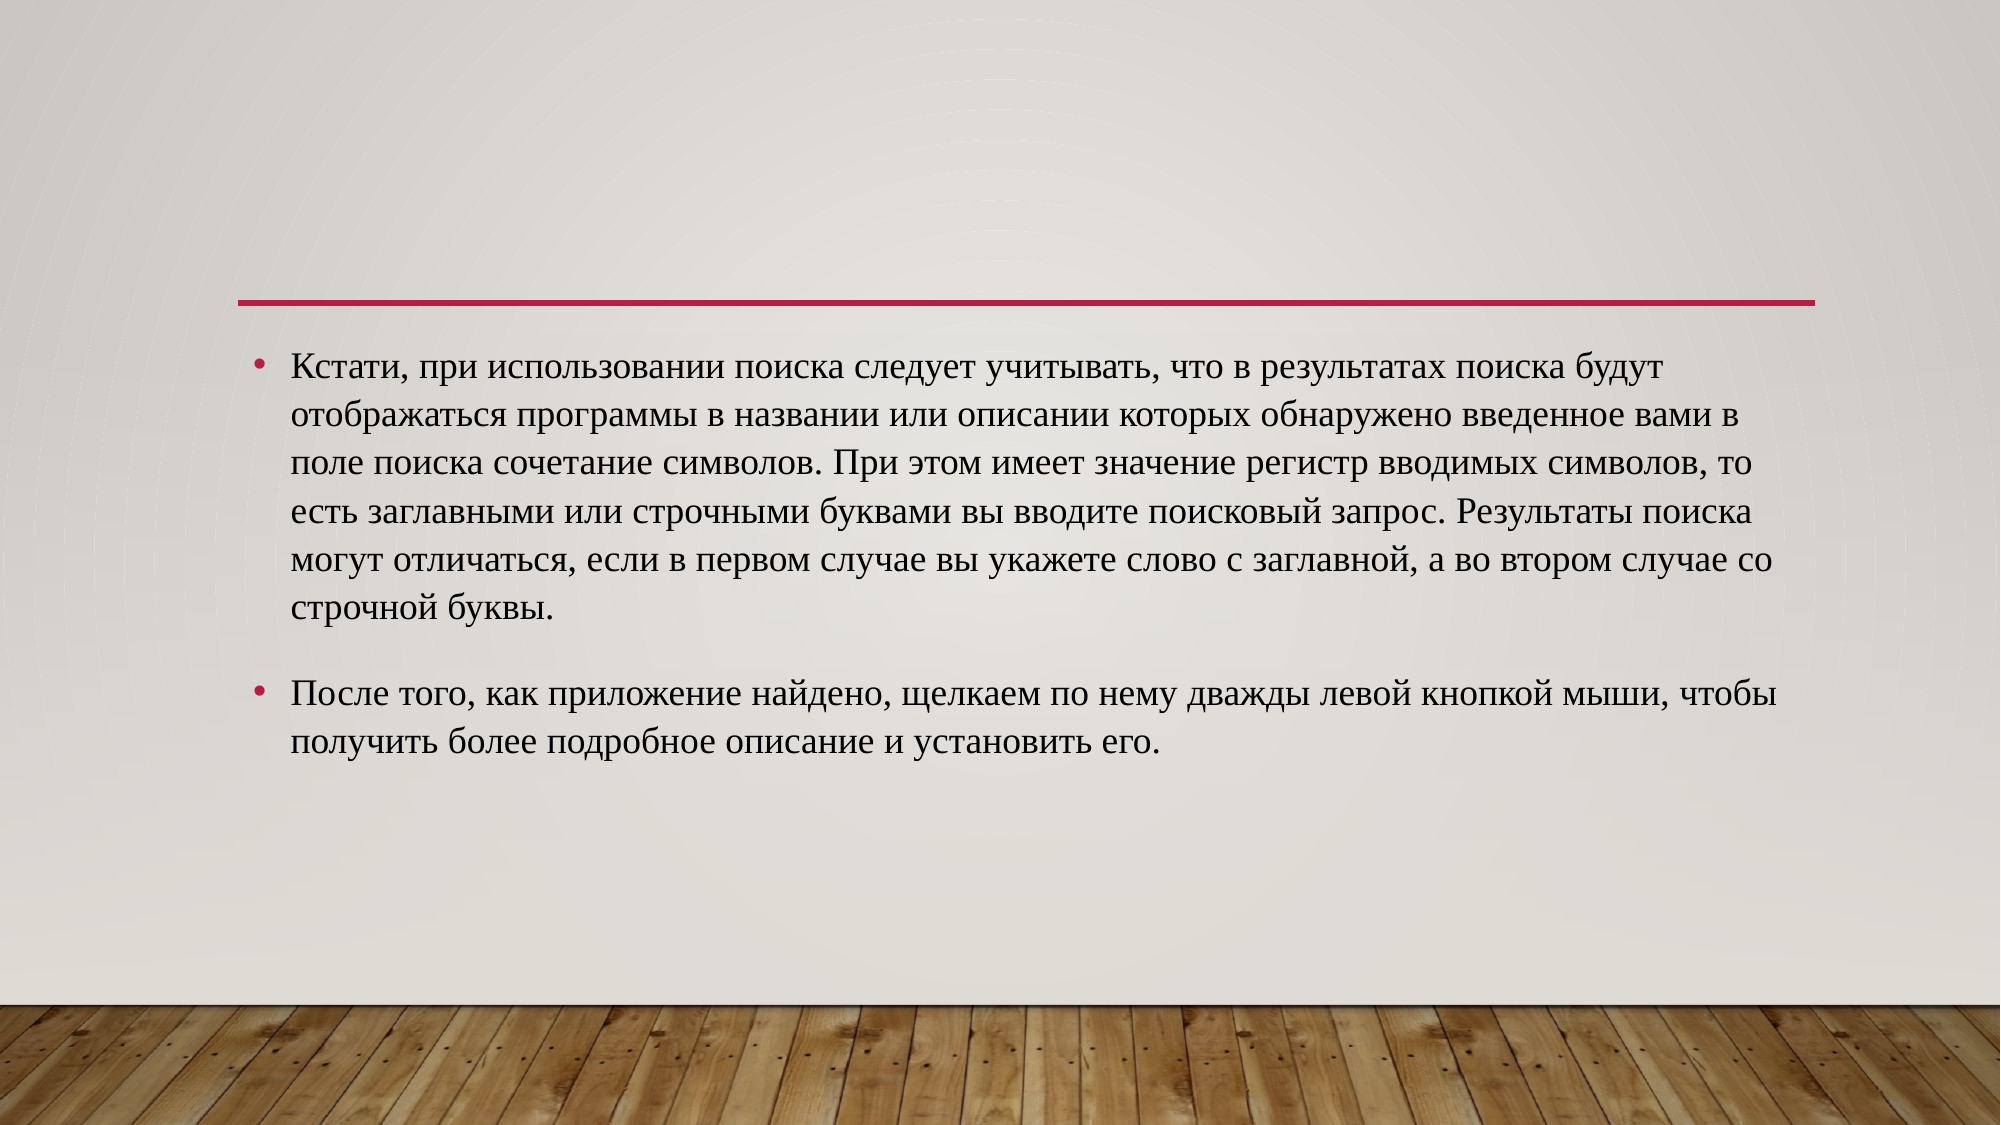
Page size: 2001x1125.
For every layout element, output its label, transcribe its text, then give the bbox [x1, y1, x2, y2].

picture [0, 1005, 2000, 1125]
list Кстати, при использовании поиска следует учитывать, что в результатах поиска будут отображаться программы в названии или описании которых обнаружено введенное вами в поле поиска сочетание символов. При этом имеет значение регистр вводимых символов, то есть заглавными или строчными буквами вы вводите поисковый запрос. Результаты поиска могут отличаться, если в первом случае вы укажете слово с заглавной, а во втором случае со строчной буквы. После того, как приложение найдено, щелкаем по нему дважды левой кнопкой мыши, чтобы получить более подробное описание и установить его. [238, 330, 1814, 897]
